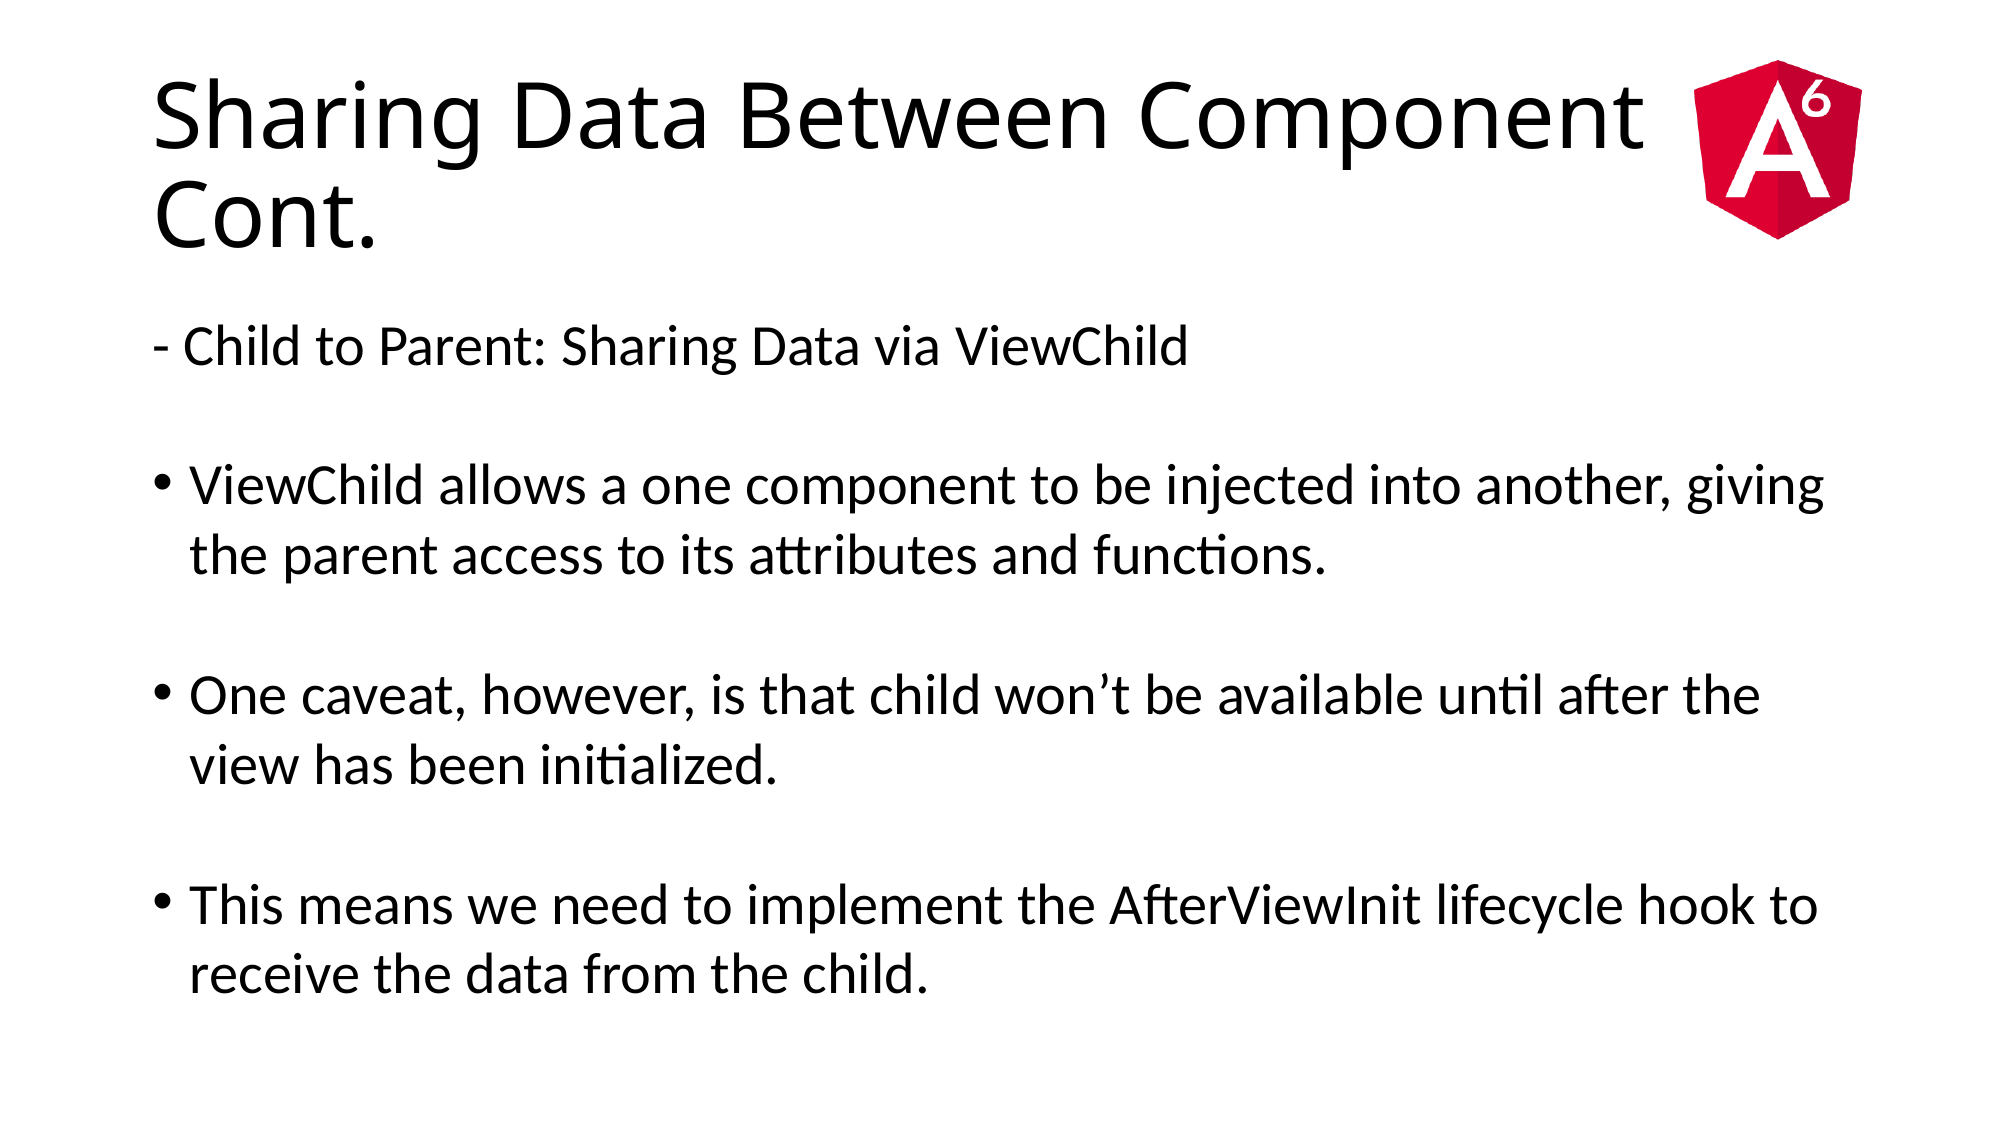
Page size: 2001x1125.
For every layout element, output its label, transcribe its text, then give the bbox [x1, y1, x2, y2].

picture [1692, 59, 1863, 240]
list - Child to Parent: Sharing Data via ViewChild ViewChild allows a one component to be injected into another, giving the parent access to its attributes and functions. One caveat, however, is that child won’t be available until after the view has been initialized. This means we need to implement the AfterViewInit lifecycle hook to receive the data from the child. [137, 299, 1863, 1014]
title Sharing Data Between Component Cont. [137, 59, 1863, 278]
